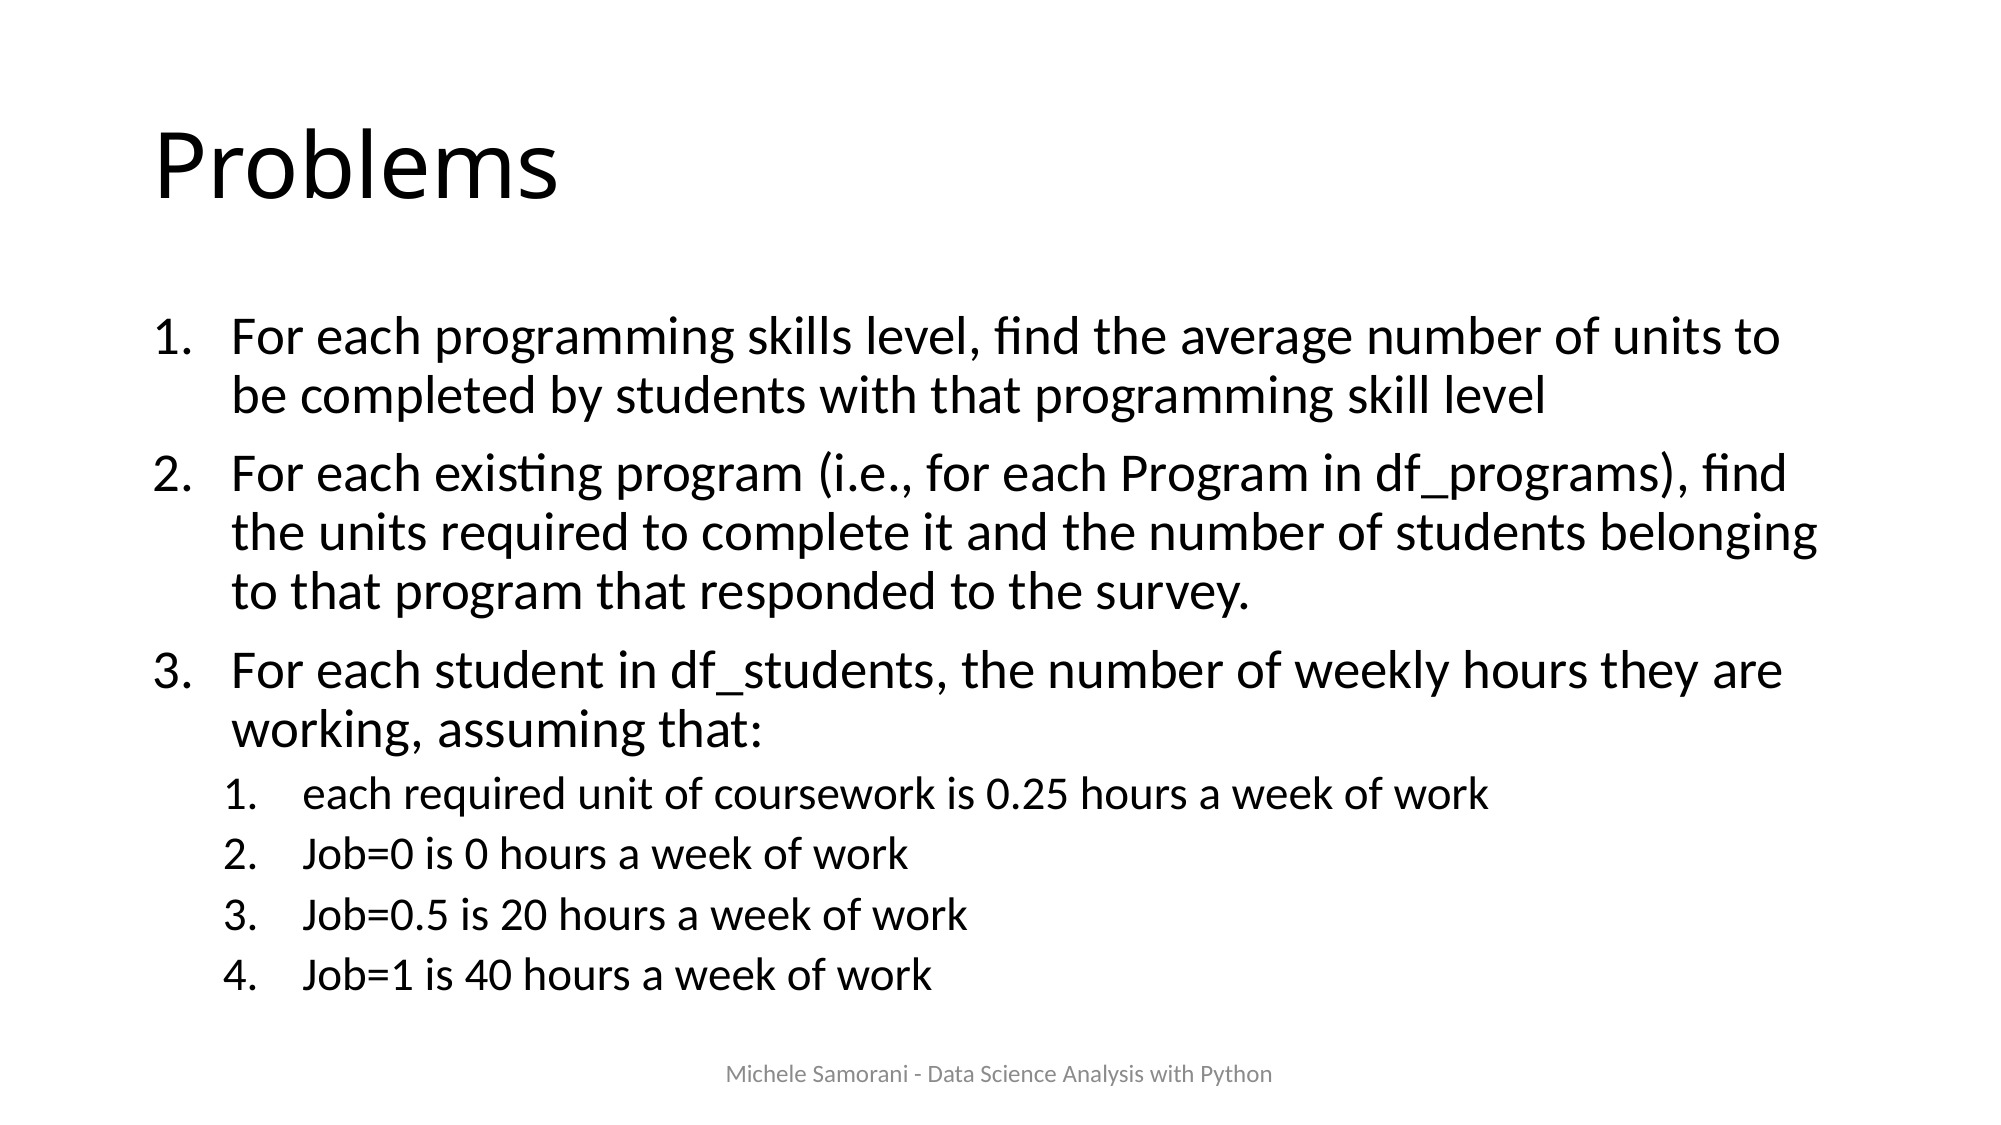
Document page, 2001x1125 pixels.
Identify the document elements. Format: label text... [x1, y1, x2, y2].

footer Michele Samorani - Data Science Analysis with Python [662, 1042, 1338, 1103]
title Problems [137, 59, 1863, 278]
list For each programming skills level, find the average number of units to be completed by students with that programming skill level For each existing program (i.e., for each Program in df_programs), find the units required to complete it and the number of students belonging to that program that responded to the survey. For each student in df_students, the number of weekly hours they are working, assuming that: each required unit of coursework is 0.25 hours a week of work Job=0 is 0 hours a week of work Job=0.5 is 20 hours a week of work Job=1 is 40 hours a week of work [137, 299, 1863, 1014]
